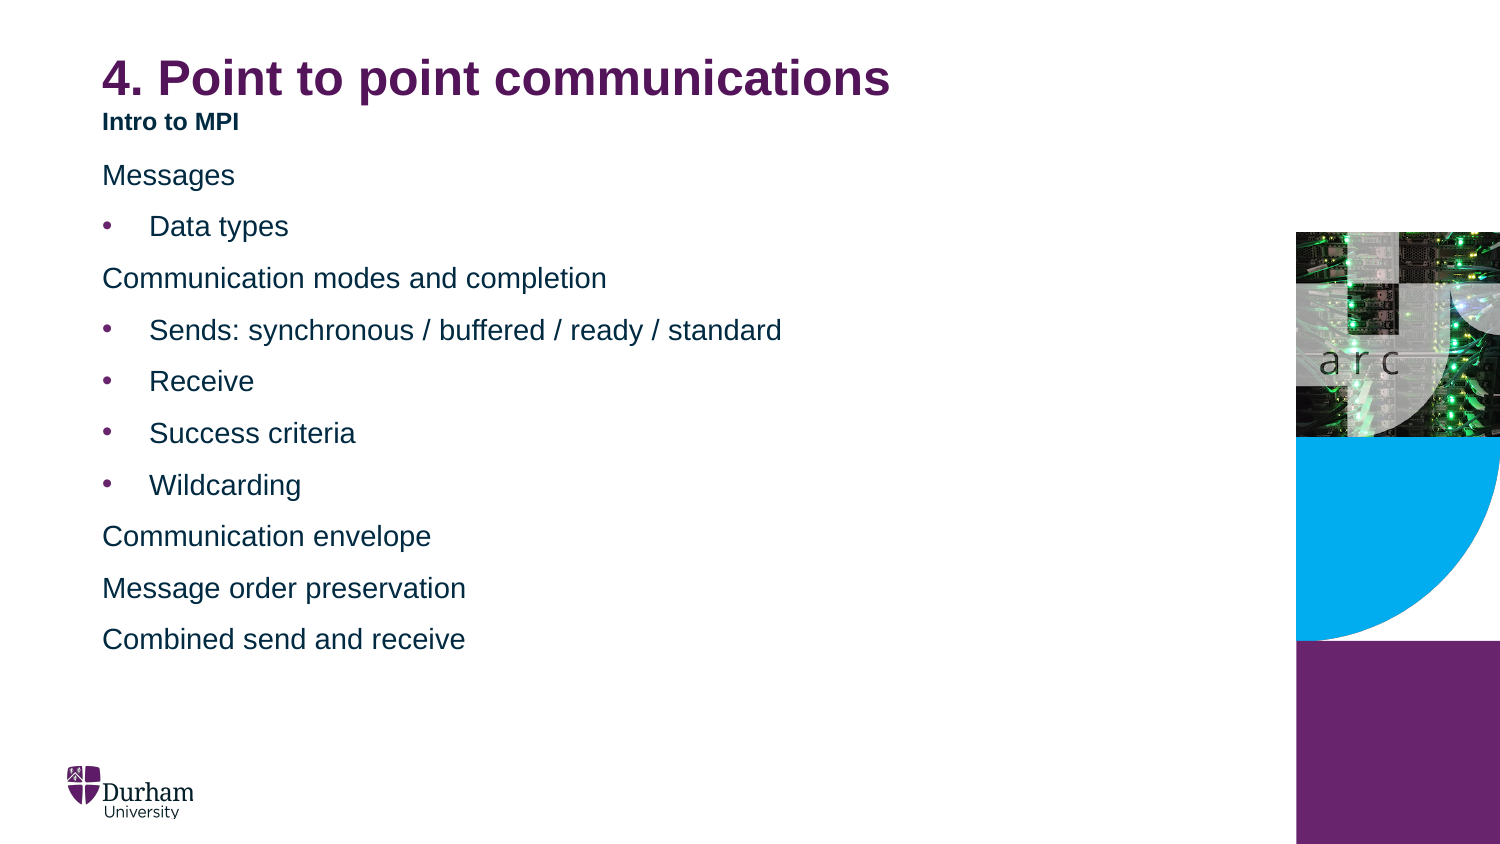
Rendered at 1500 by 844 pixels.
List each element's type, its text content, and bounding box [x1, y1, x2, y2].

list Messages Data types Communication modes and completion Sends: synchronous / buffered / ready / standard Receive Success criteria Wildcarding Communication envelope Message order preservation Combined send and receive [101, 156, 1258, 742]
title 4. Point to point communications Intro to MPI [101, 45, 1399, 187]
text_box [1295, 232, 1500, 844]
picture [67, 766, 193, 819]
